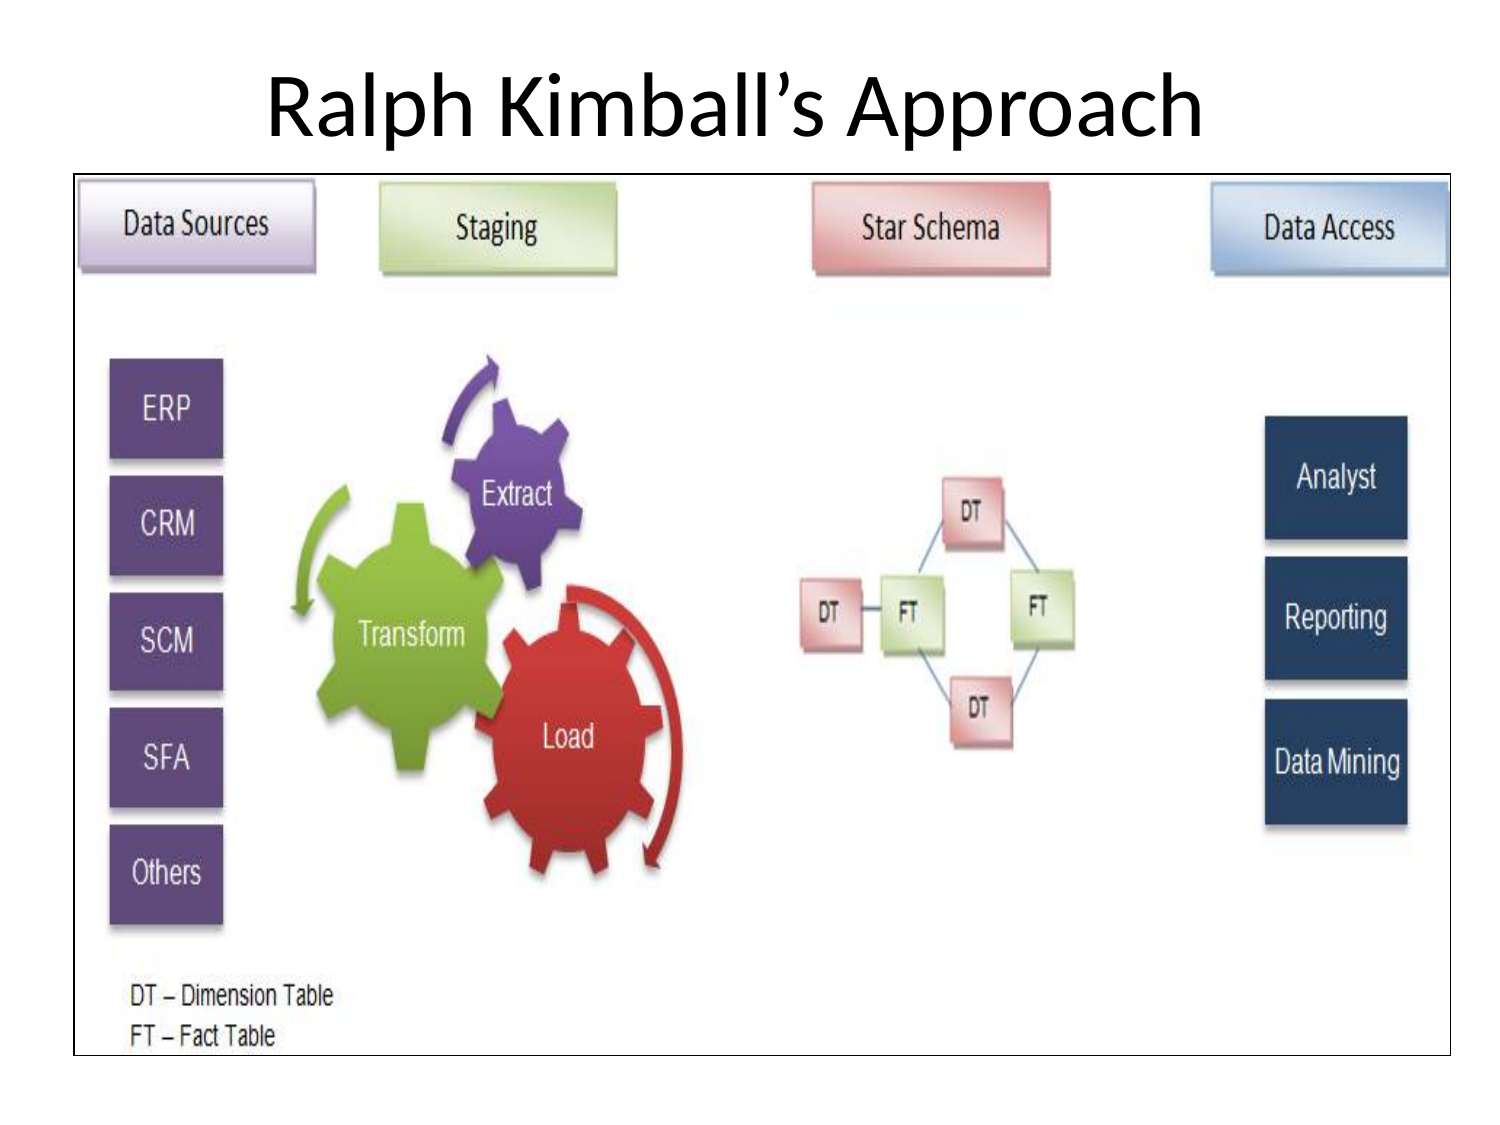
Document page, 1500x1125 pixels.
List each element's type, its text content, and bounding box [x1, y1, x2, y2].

picture [74, 174, 1451, 1056]
title Ralph Kimball’s Approach [61, 6, 1412, 194]
